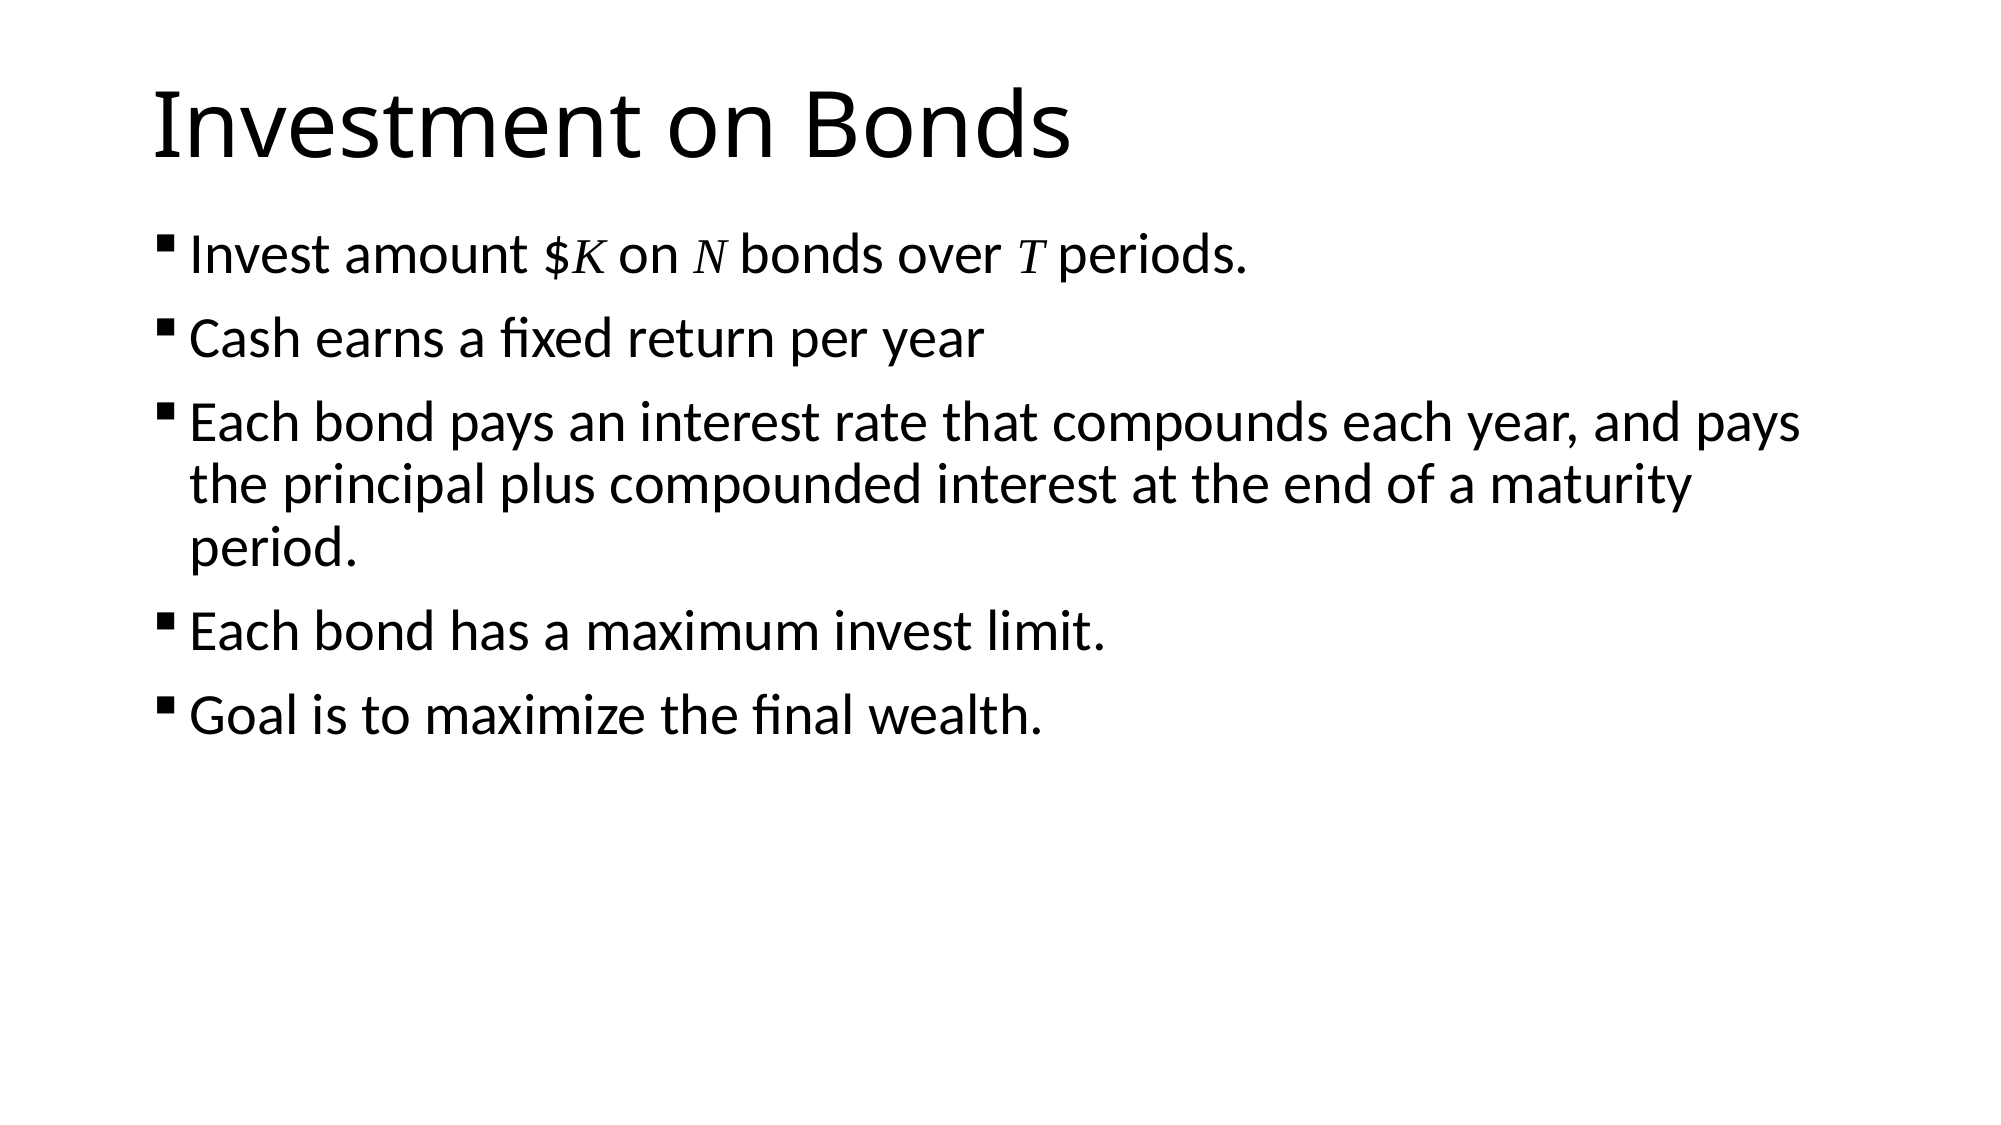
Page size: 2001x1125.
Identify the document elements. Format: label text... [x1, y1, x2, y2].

title Investment on Bonds [137, 59, 1863, 196]
list Invest amount $K on N bonds over T periods. Cash earns a fixed return per year Each bond pays an interest rate that compounds each year, and pays the principal plus compounded interest at the end of a maturity period. Each bond has a maximum invest limit. Goal is to maximize the final wealth. [137, 215, 1863, 1050]
